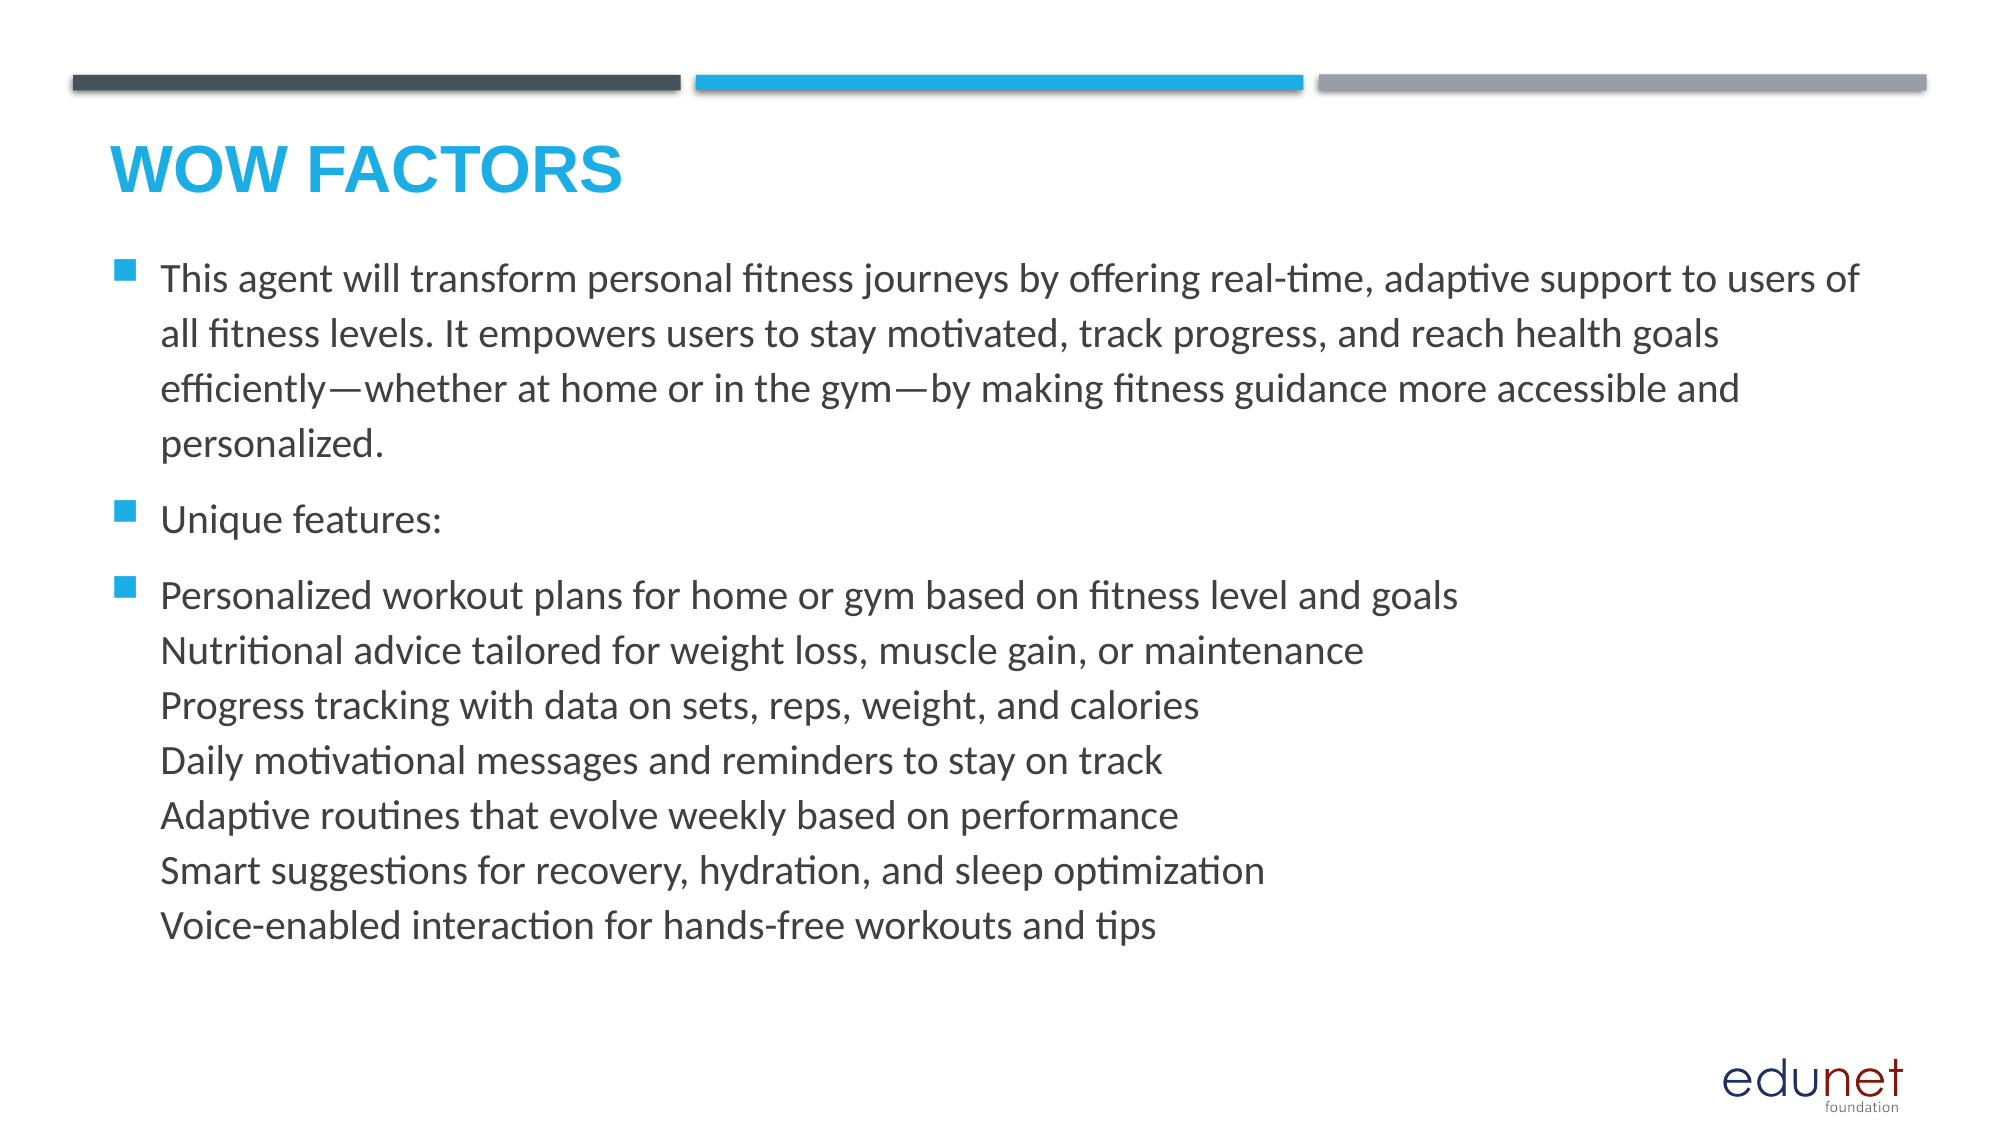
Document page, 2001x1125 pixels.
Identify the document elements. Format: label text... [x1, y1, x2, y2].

title Wow factors [95, 126, 1905, 213]
list This agent will transform personal fitness journeys by offering real-time, adaptive support to users of all fitness levels. It empowers users to stay motivated, track progress, and reach health goals efficiently—whether at home or in the gym—by making fitness guidance more accessible and personalized. Unique features: Personalized workout plans for home or gym based on fitness level and goals Nutritional advice tailored for weight loss, muscle gain, or maintenance Progress tracking with data on sets, reps, weight, and calories Daily motivational messages and reminders to stay on track Adaptive routines that evolve weekly based on performance Smart suggestions for recovery, hydration, and sleep optimization Voice-enabled interaction for hands-free workouts and tips [95, 213, 1905, 981]
picture [1719, 1056, 1905, 1116]
